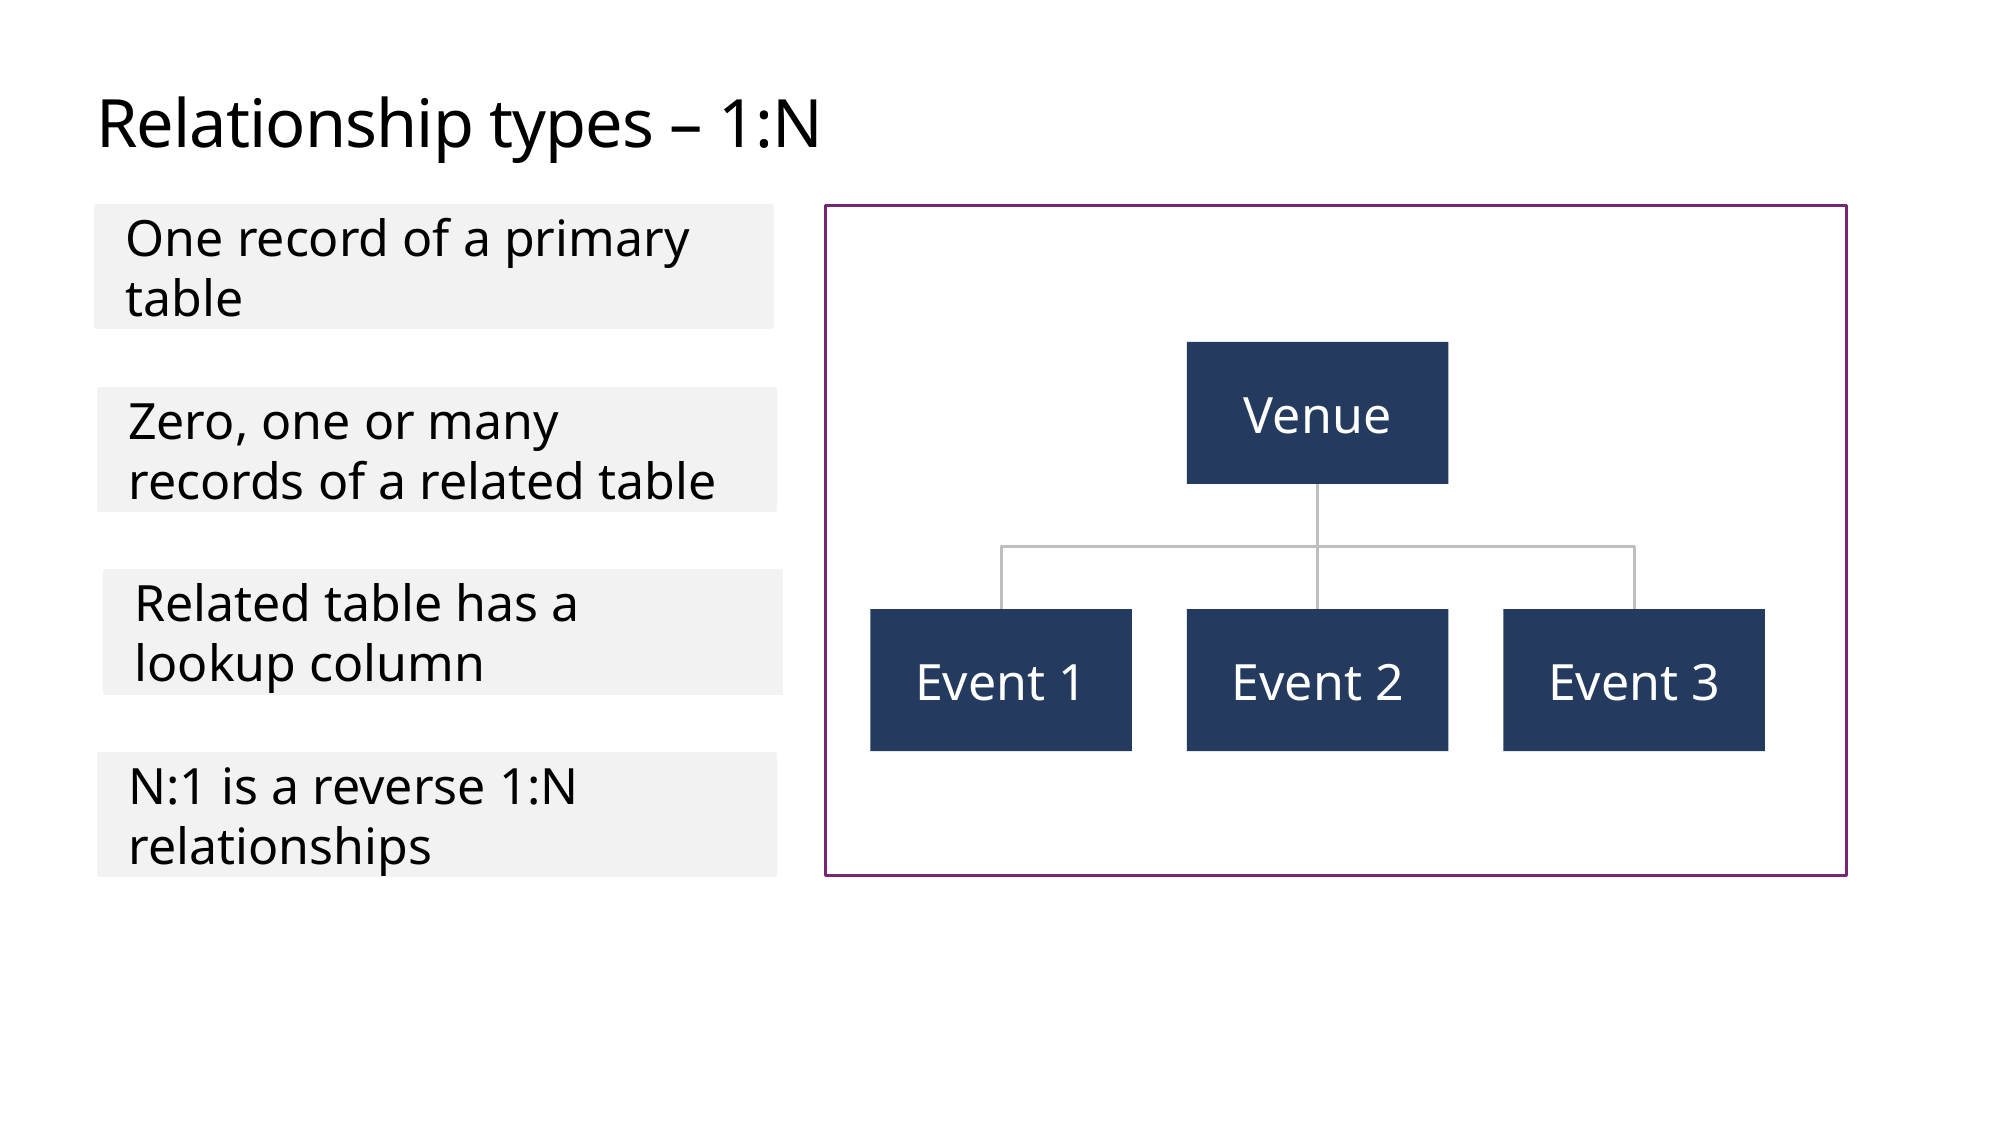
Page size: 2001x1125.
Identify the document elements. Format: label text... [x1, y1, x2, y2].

text_box Related table has a lookup column [104, 570, 782, 694]
title Relationship types – 1:N [96, 75, 1904, 156]
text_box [1096, 387, 1223, 705]
text_box Zero, one or many records of a related table [98, 387, 776, 511]
text_box [825, 205, 1847, 876]
text_box One record of a primary table [95, 205, 774, 328]
text_box N:1 is a reverse 1:N relationships [98, 753, 776, 876]
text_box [1413, 387, 1539, 705]
